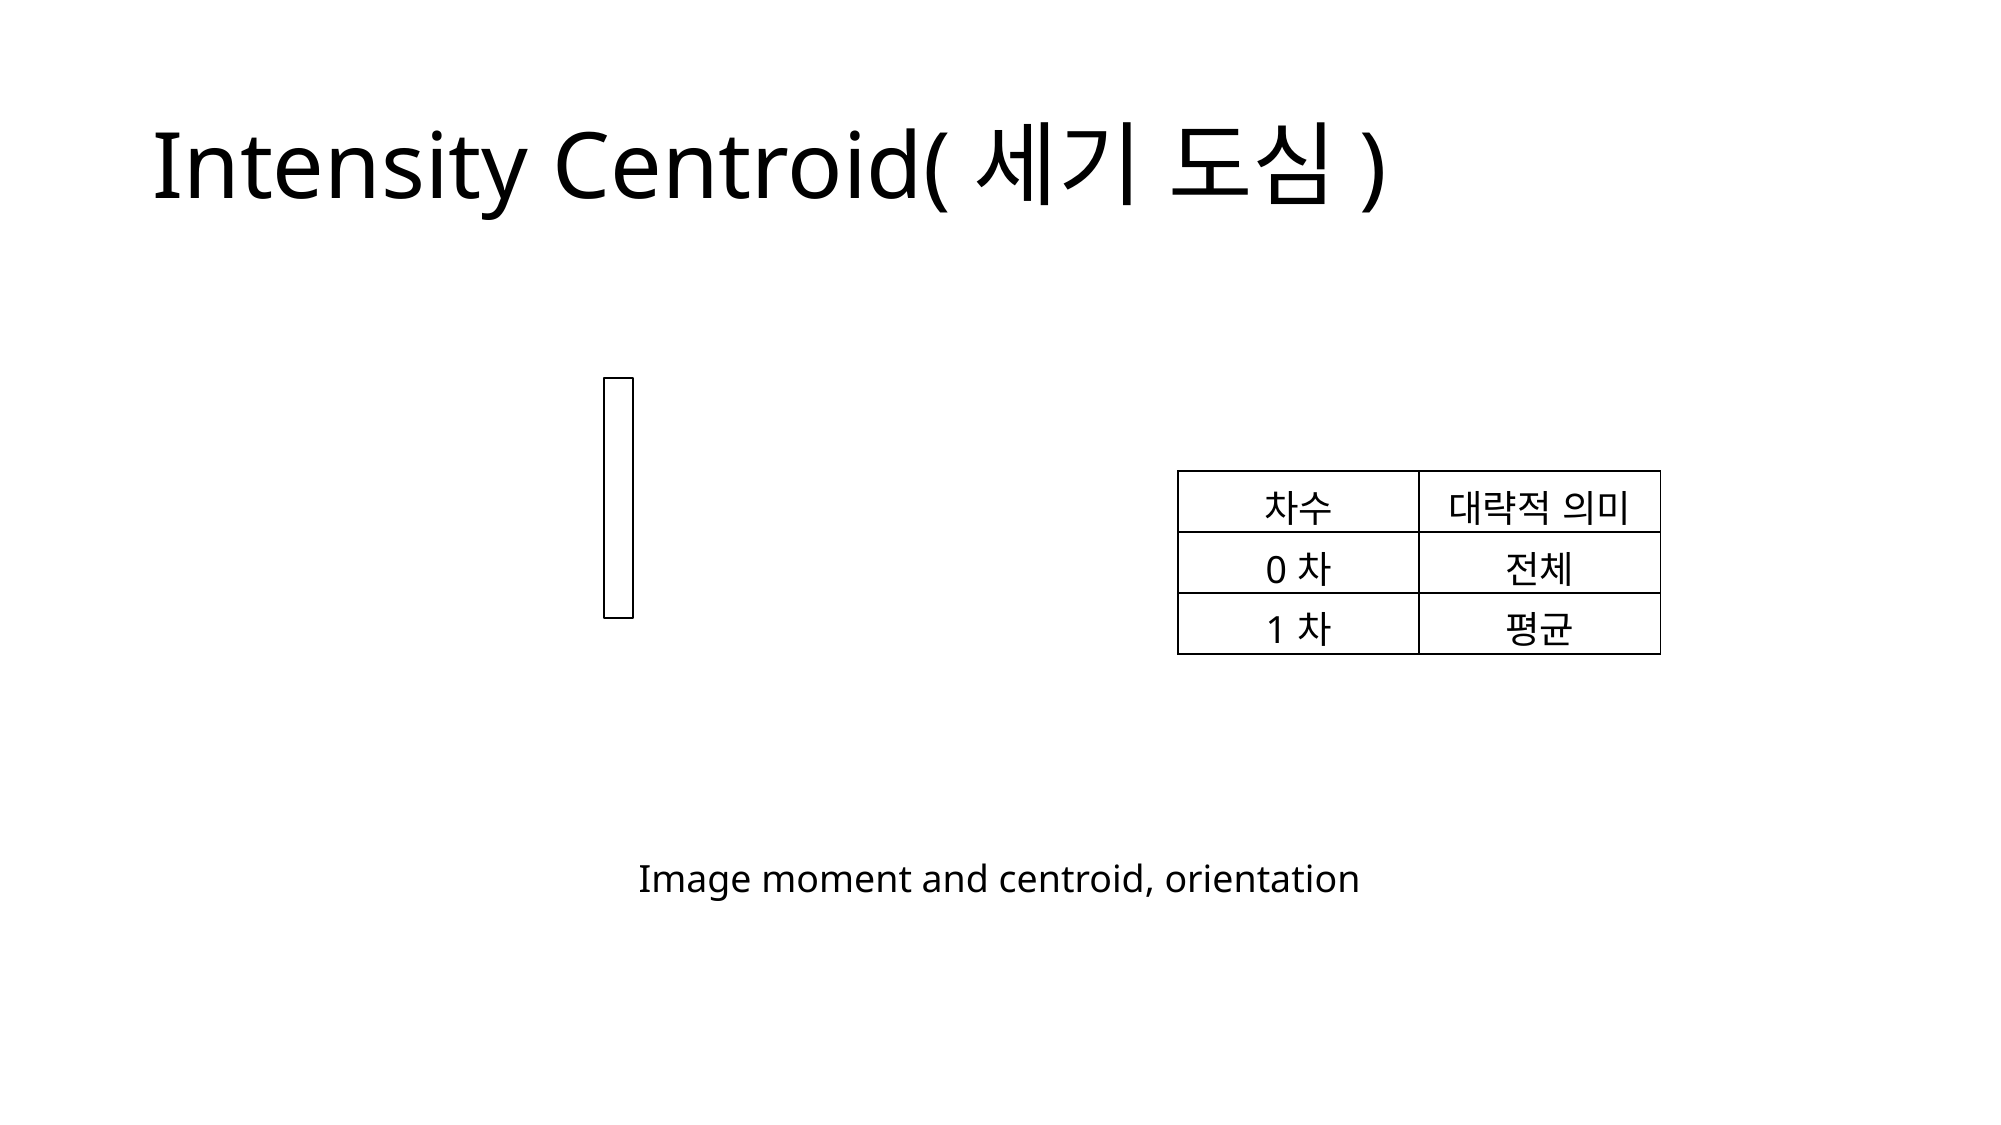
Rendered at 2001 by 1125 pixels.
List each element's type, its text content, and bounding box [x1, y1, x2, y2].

text_box Image moment and centroid, orientation [623, 847, 1376, 908]
table_cell 평균 [1420, 594, 1660, 653]
table_cell 0차 [1179, 533, 1418, 592]
table_cell 전체 [1420, 533, 1660, 592]
table_header 차수 [1179, 472, 1418, 531]
table_header 대략적 의미 [1420, 472, 1660, 531]
title Intensity Centroid(세기 도심) [137, 59, 1863, 278]
table_cell 1차 [1179, 594, 1418, 653]
